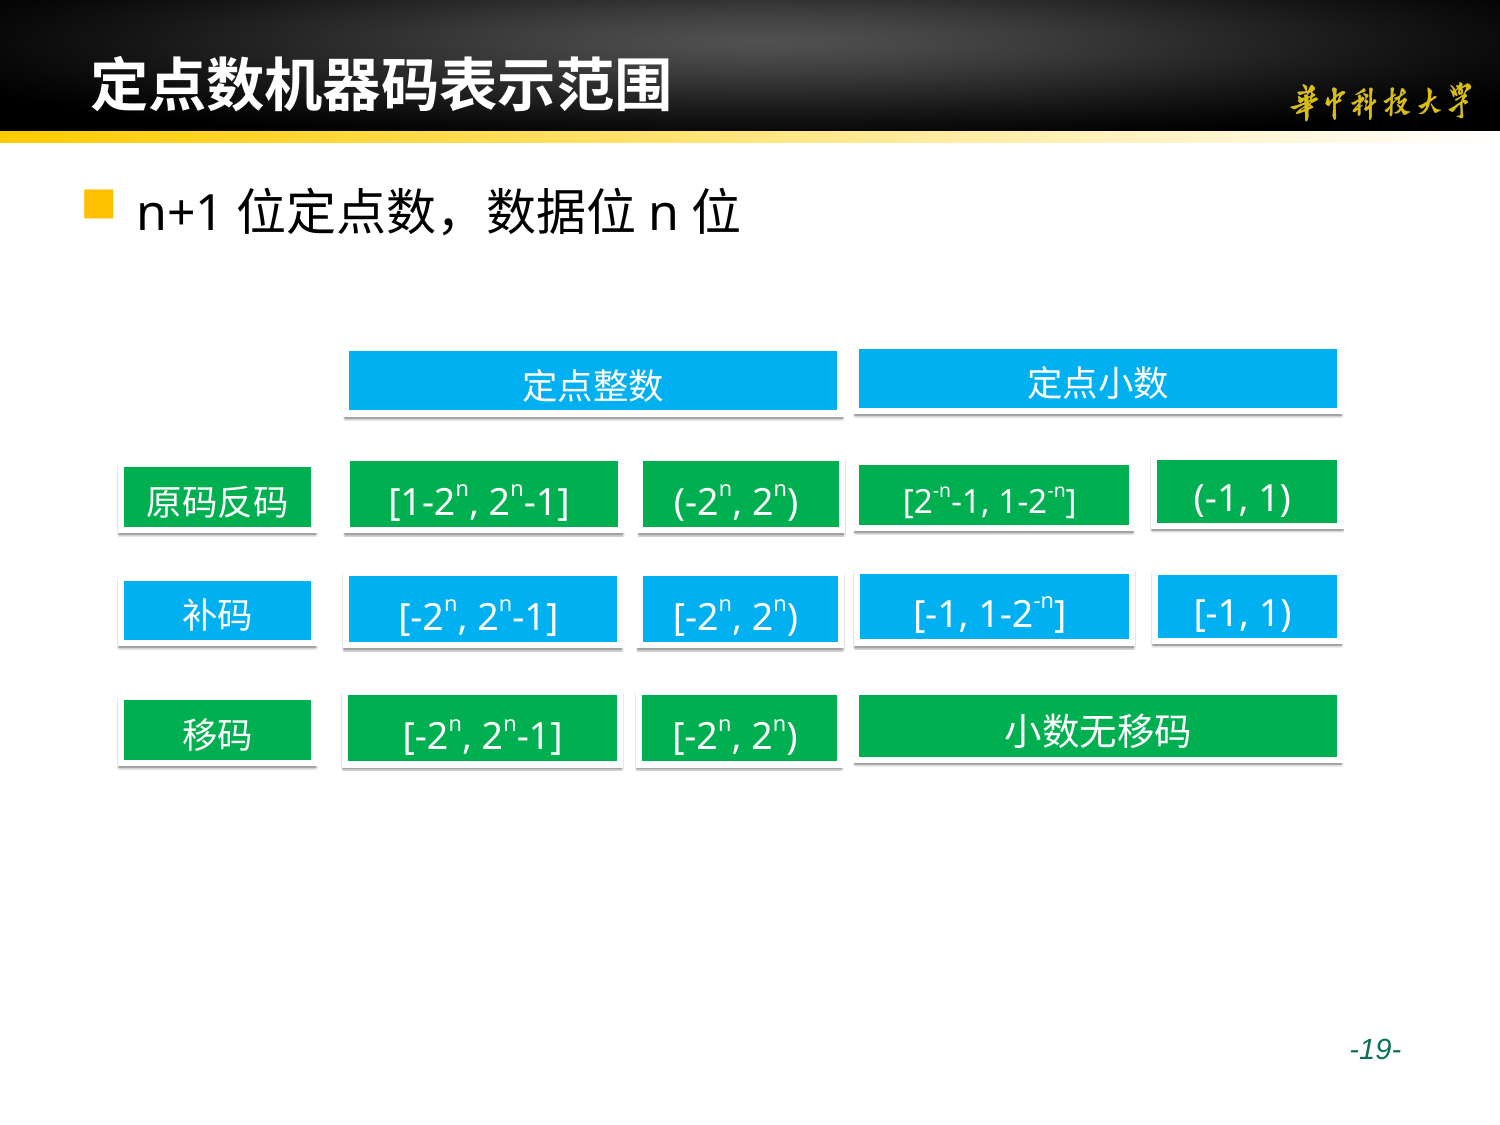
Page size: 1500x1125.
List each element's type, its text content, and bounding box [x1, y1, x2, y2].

text_box [-2n, 2n-1] [345, 692, 621, 765]
title 定点数机器码表示范围 [74, 34, 1426, 131]
text_box 原码反码 [120, 464, 315, 530]
text_box (-2n, 2n) [640, 457, 842, 531]
slide_number -19- [1257, 1023, 1425, 1102]
text_box [-2n, 2n) [639, 692, 841, 765]
text_box (-1, 1) [1154, 457, 1341, 526]
picture [0, 0, 1500, 131]
text_box 定点小数 [856, 345, 1341, 412]
text_box [-1, 1-2-n] [857, 570, 1133, 643]
text_box 补码 [120, 577, 315, 644]
table_header 0 [650, 131, 655, 143]
text_box 定点整数 [346, 347, 841, 414]
table_header 0 [562, 131, 567, 143]
list n+1位定点数，数据位n位 [64, 160, 1414, 287]
text_box [-2n, 2n-1] [345, 572, 621, 646]
text_box [2-n-1, 1-2-n] [856, 462, 1133, 528]
text_box [-1, 1) [1154, 572, 1341, 641]
text_box [1-2n, 2n-1] [346, 457, 622, 531]
table_header 0 [738, 131, 744, 143]
text_box [-2n, 2n) [639, 572, 842, 646]
text_box 移码 [120, 697, 315, 763]
text_box 小数无移码 [856, 691, 1341, 761]
